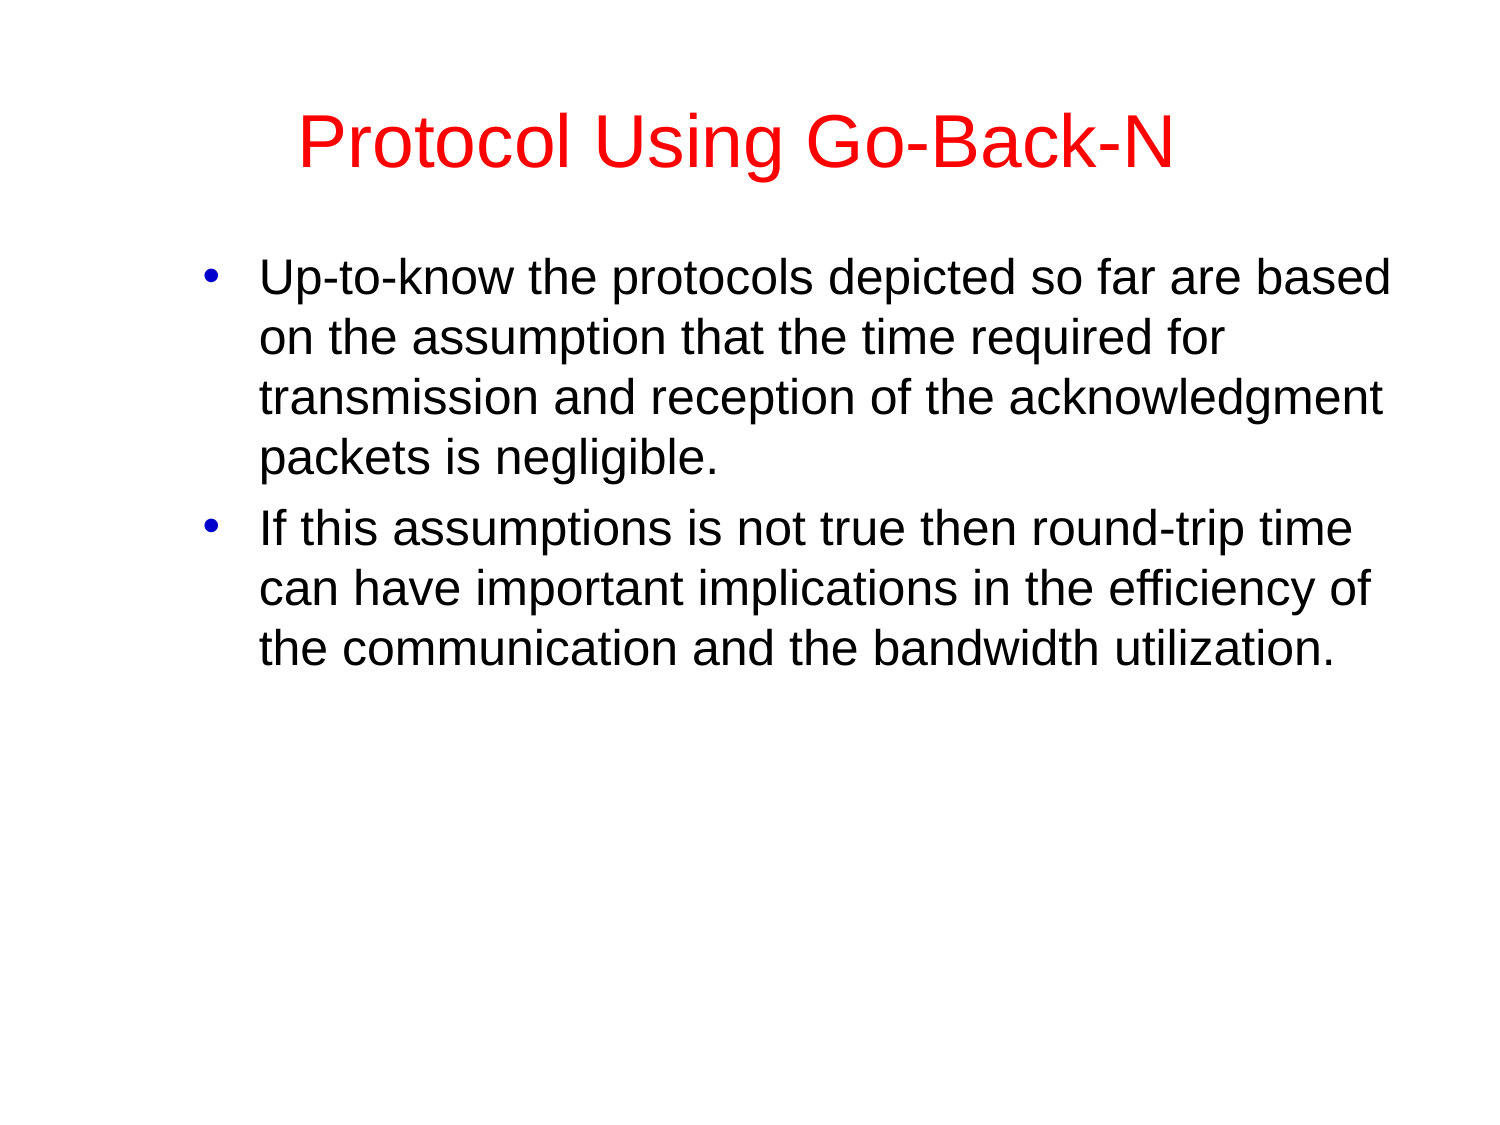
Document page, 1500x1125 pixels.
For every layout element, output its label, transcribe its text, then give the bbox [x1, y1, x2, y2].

title Protocol Using Go-Back-N [62, 50, 1413, 225]
list Up-to-know the protocols depicted so far are based on the assumption that the time required for transmission and reception of the acknowledgment packets is negligible. If this assumptions is not true then round-trip time can have important implications in the efficiency of the communication and the bandwidth utilization. [187, 237, 1425, 943]
